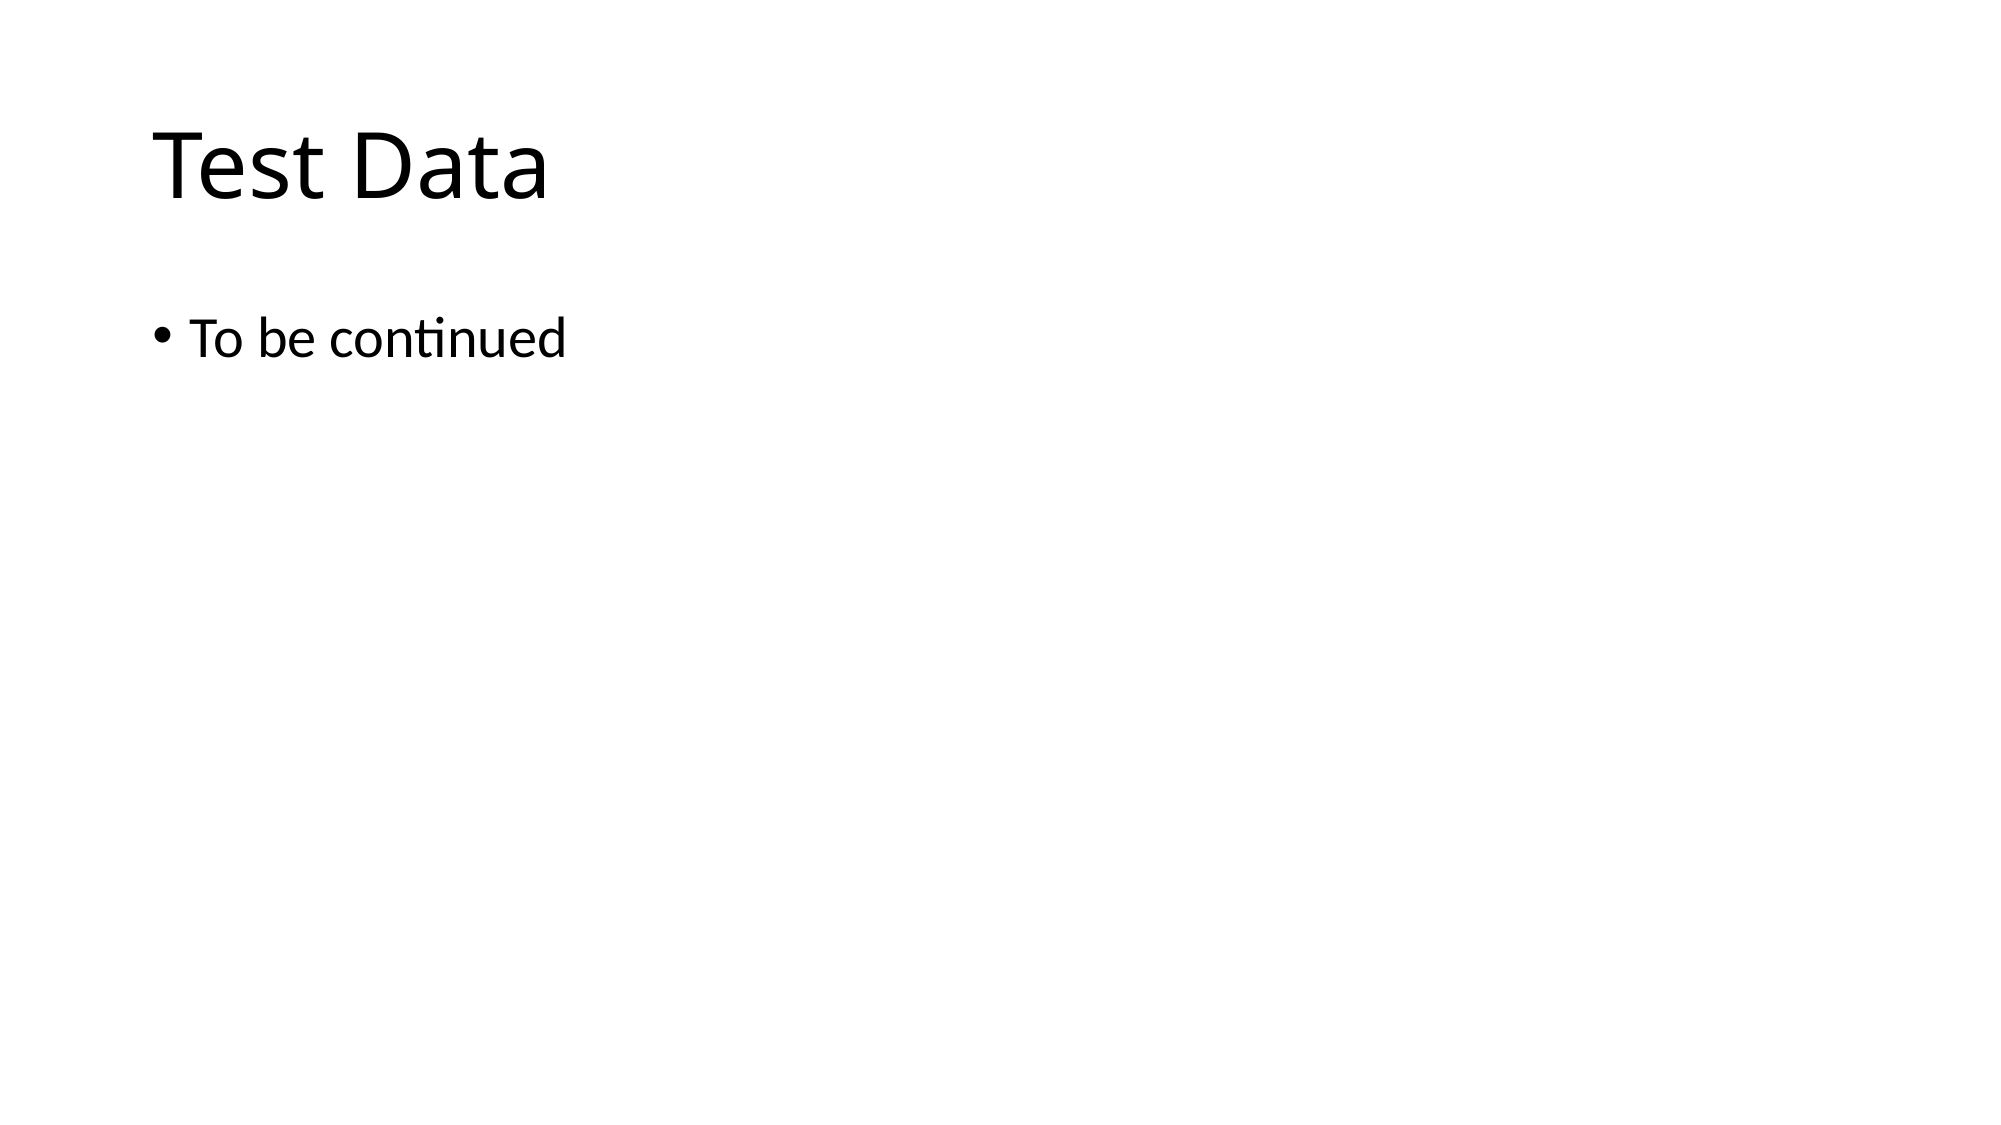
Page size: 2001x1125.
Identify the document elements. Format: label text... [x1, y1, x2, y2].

list To be continued [137, 299, 1863, 1014]
title Test Data [137, 59, 1863, 278]
